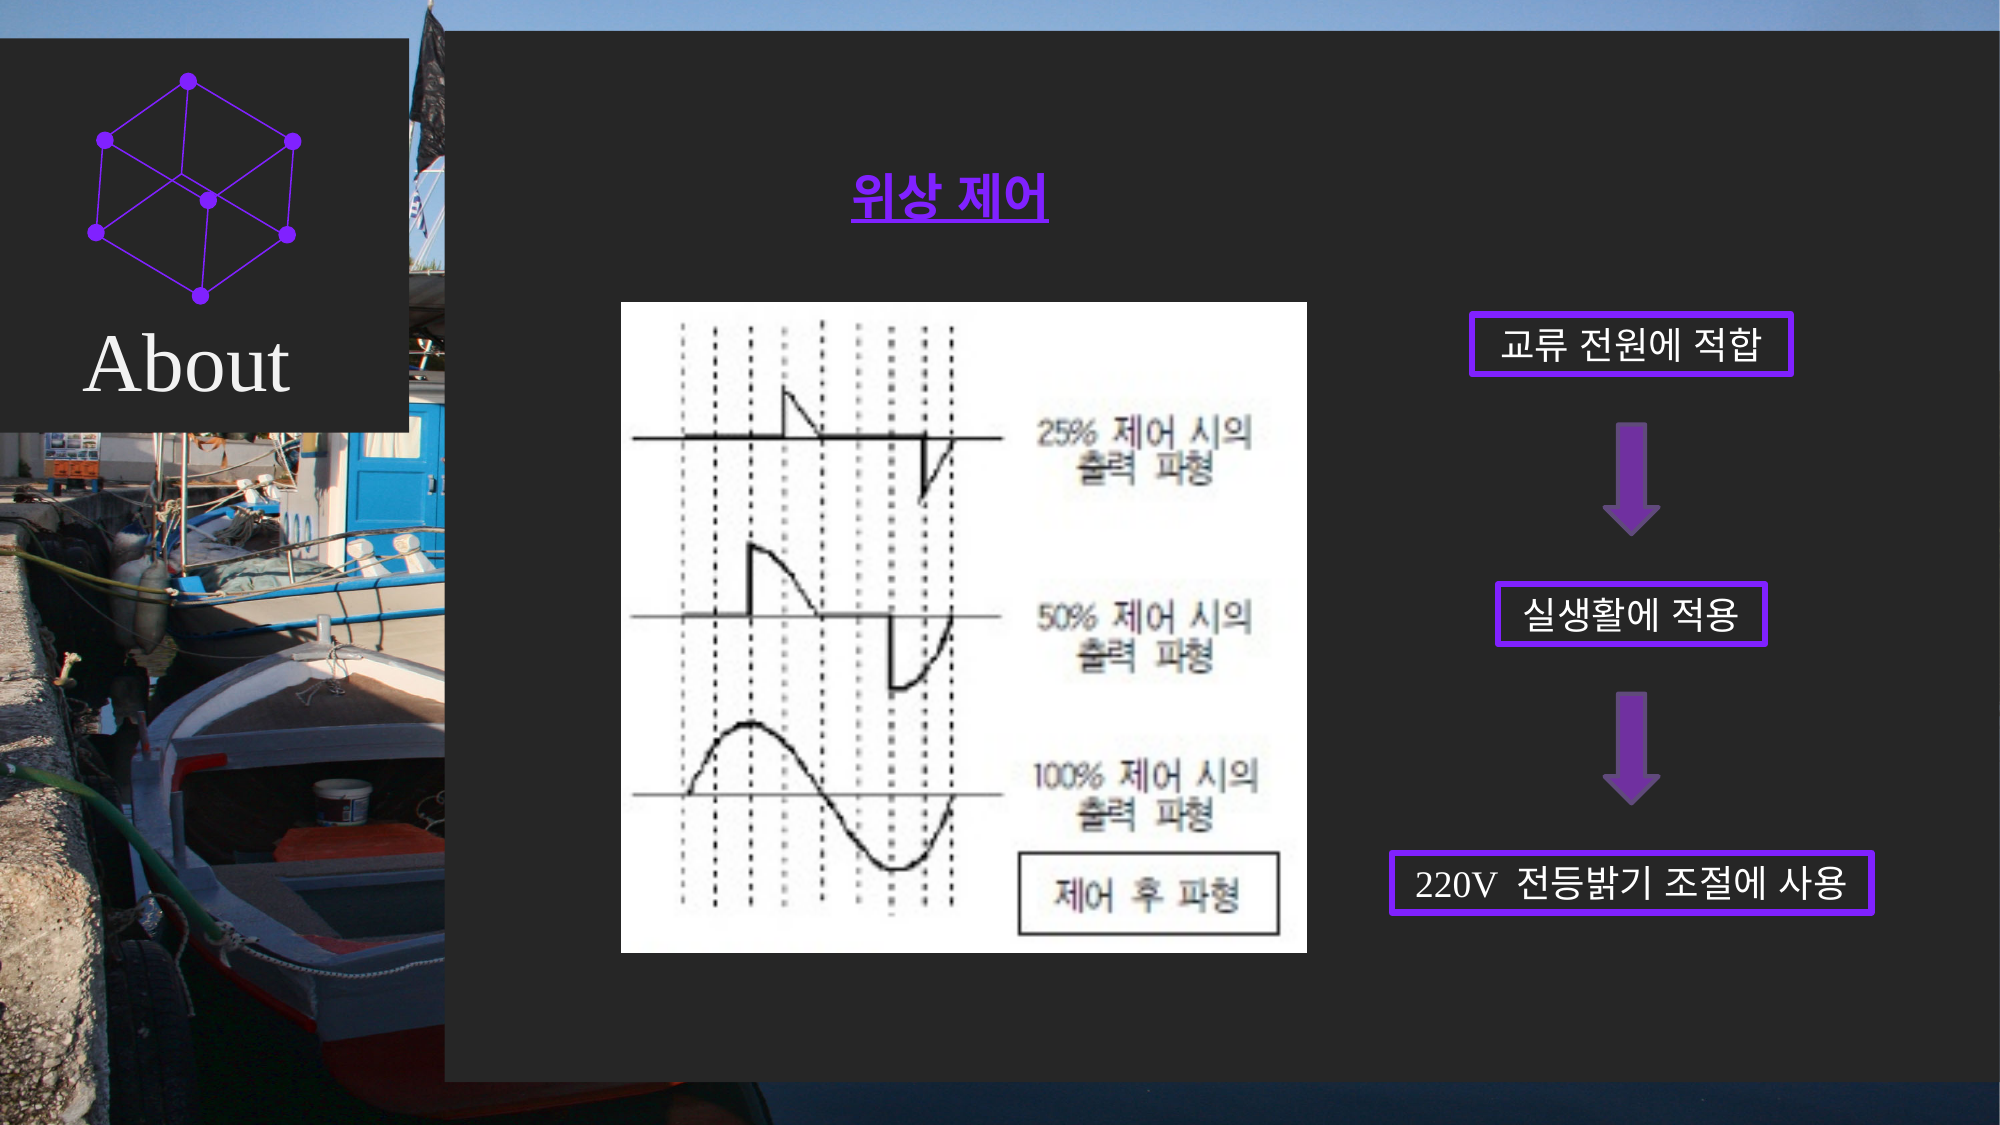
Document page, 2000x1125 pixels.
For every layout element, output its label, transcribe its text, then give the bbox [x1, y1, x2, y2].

text_box [443, 29, 2000, 1084]
text_box 위상 제어 [836, 158, 1065, 233]
picture [621, 302, 1308, 953]
text_box About [67, 301, 307, 416]
text_box 실생활에 적용 [1497, 584, 1765, 644]
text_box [87, 74, 303, 303]
text_box [1602, 422, 1661, 537]
text_box [0, 36, 411, 435]
picture [0, 0, 2000, 1125]
text_box [1602, 691, 1661, 806]
text_box 교류 전원에 적합 [1472, 314, 1792, 375]
text_box 220V 전등밝기 조절에 사용 [1391, 852, 1872, 913]
